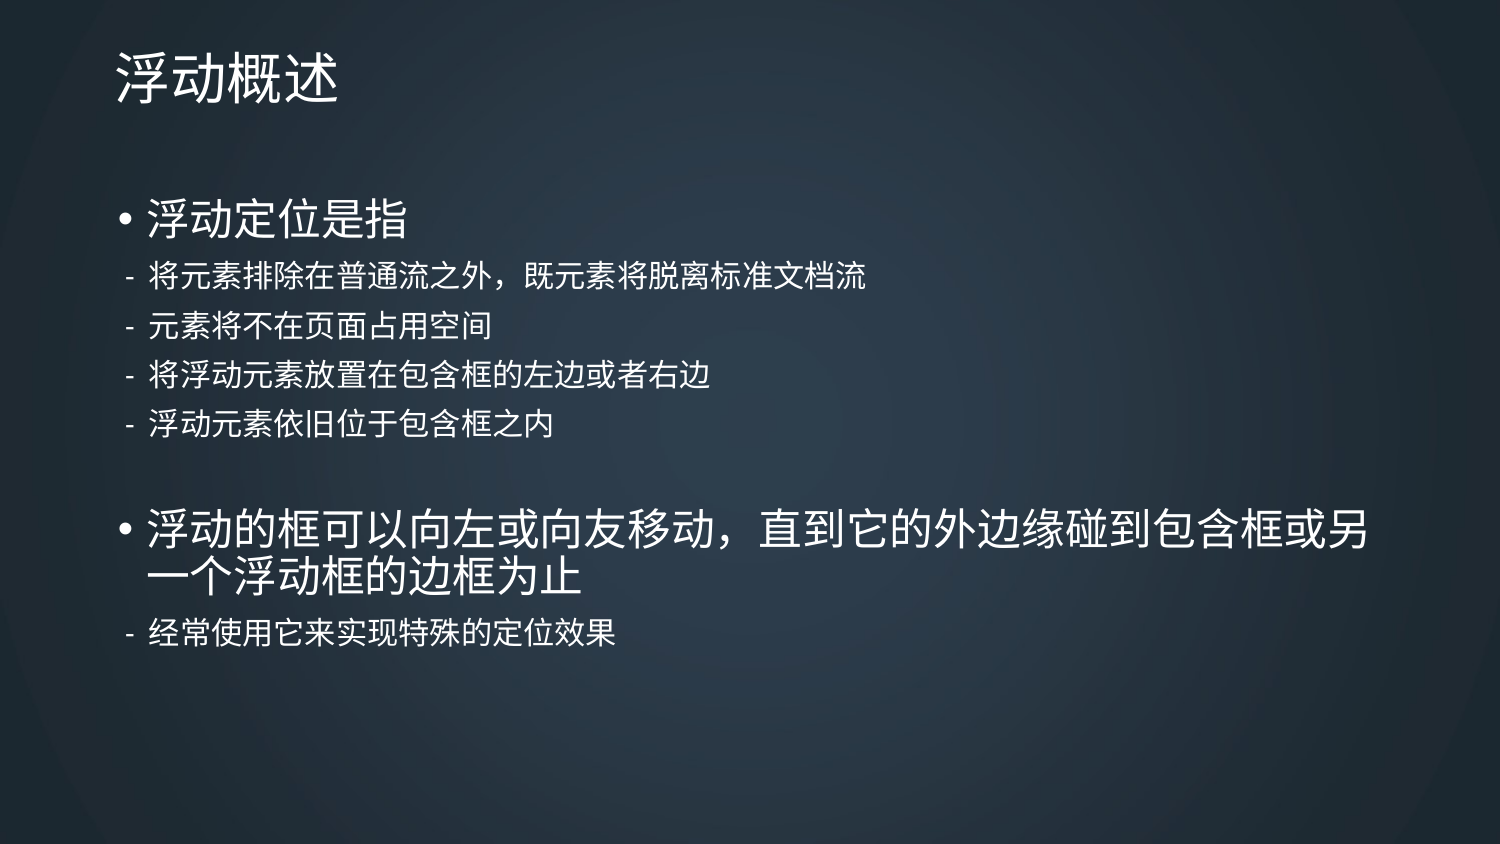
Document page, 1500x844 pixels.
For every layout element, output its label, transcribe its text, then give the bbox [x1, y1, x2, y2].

picture [0, 0, 1500, 844]
list 浮动定位是指 - 将元素排除在普通流之外，既元素将脱离标准文档流 - 元素将不在页面占用空间 - 将浮动元素放置在包含框的左边或者右边 - 浮动元素依旧位于包含框之内 浮动的框可以向左或向友移动，直到它的外边缘碰到包含框或另一个浮动框的边框为止 - 经常使用它来实现特殊的定位效果 [103, 190, 1397, 769]
title 浮动概述 [103, 44, 1397, 190]
